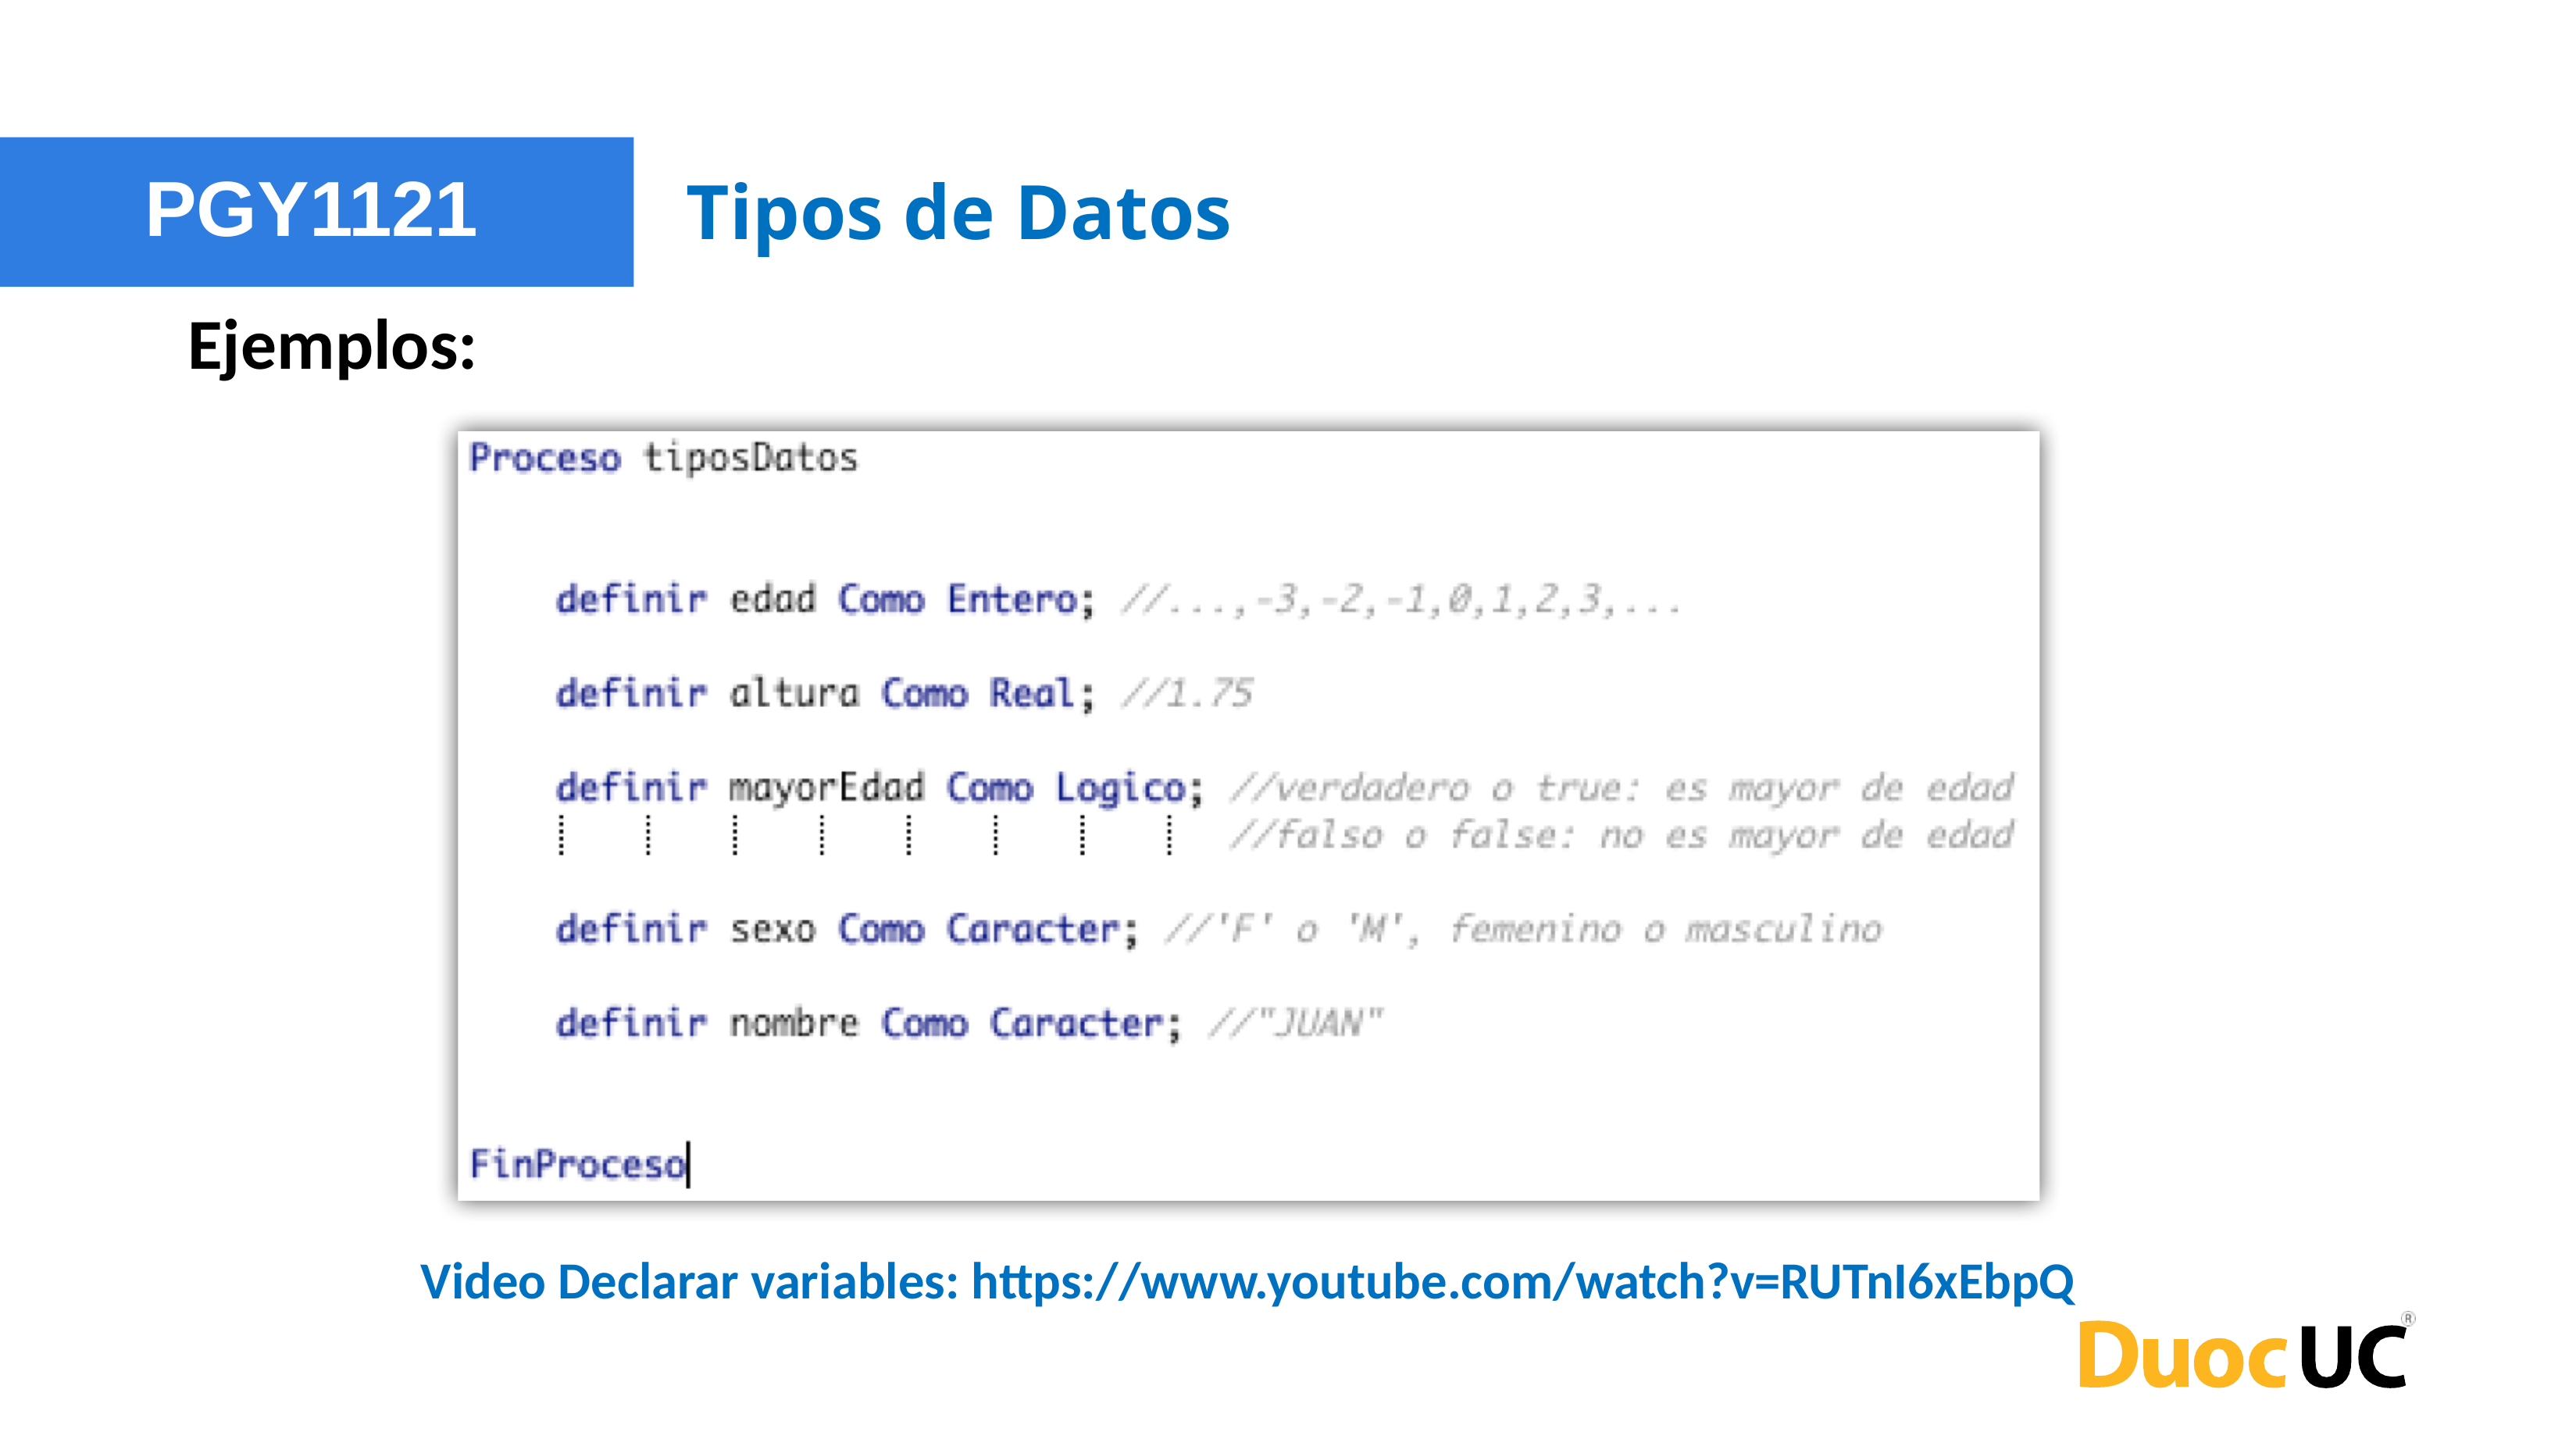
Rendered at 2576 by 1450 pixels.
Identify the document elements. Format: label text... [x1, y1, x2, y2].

picture [458, 431, 2040, 1202]
list PGY1121 [18, 158, 605, 253]
text_box Tipos de Datos [674, 158, 1939, 260]
text_box Video Declarar variables: https://www.youtube.com/watch?v=RUTnI6xEbpQ [409, 1241, 2089, 1315]
text_box Ejemplos: [176, 291, 491, 389]
picture [2401, 1311, 2416, 1327]
